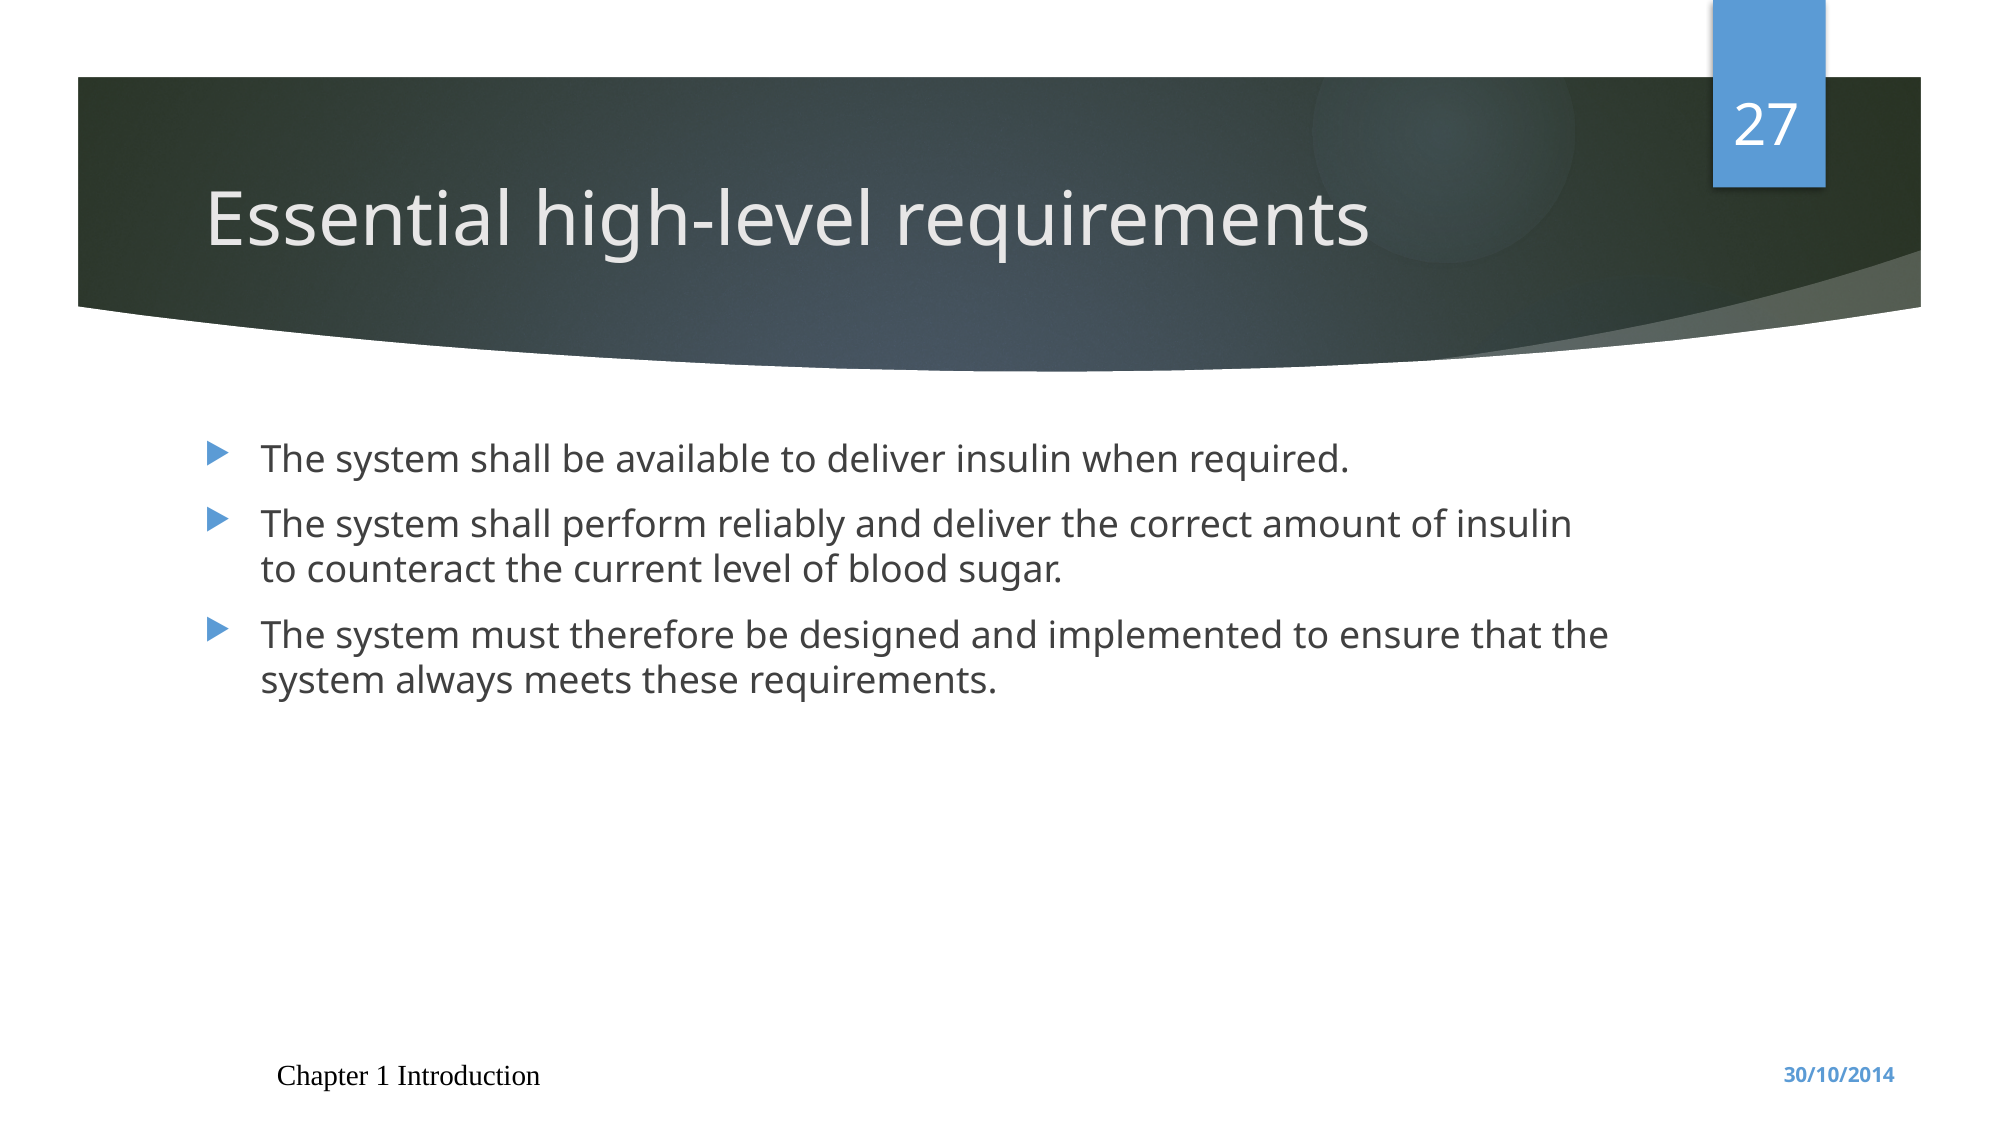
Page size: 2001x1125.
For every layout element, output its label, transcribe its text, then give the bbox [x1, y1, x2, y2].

footer Chapter 1 Introduction [92, 1048, 726, 1099]
title Essential high-level requirements [189, 155, 1627, 275]
list The system shall be available to deliver insulin when required. The system shall perform reliably and deliver the correct amount of insulin to counteract the current level of blood sugar. The system must therefore be designed and implemented to ensure that the system always meets these requirements. [189, 427, 1627, 988]
slide_number 27 [1698, 48, 1836, 175]
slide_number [1747, 1048, 1910, 1099]
